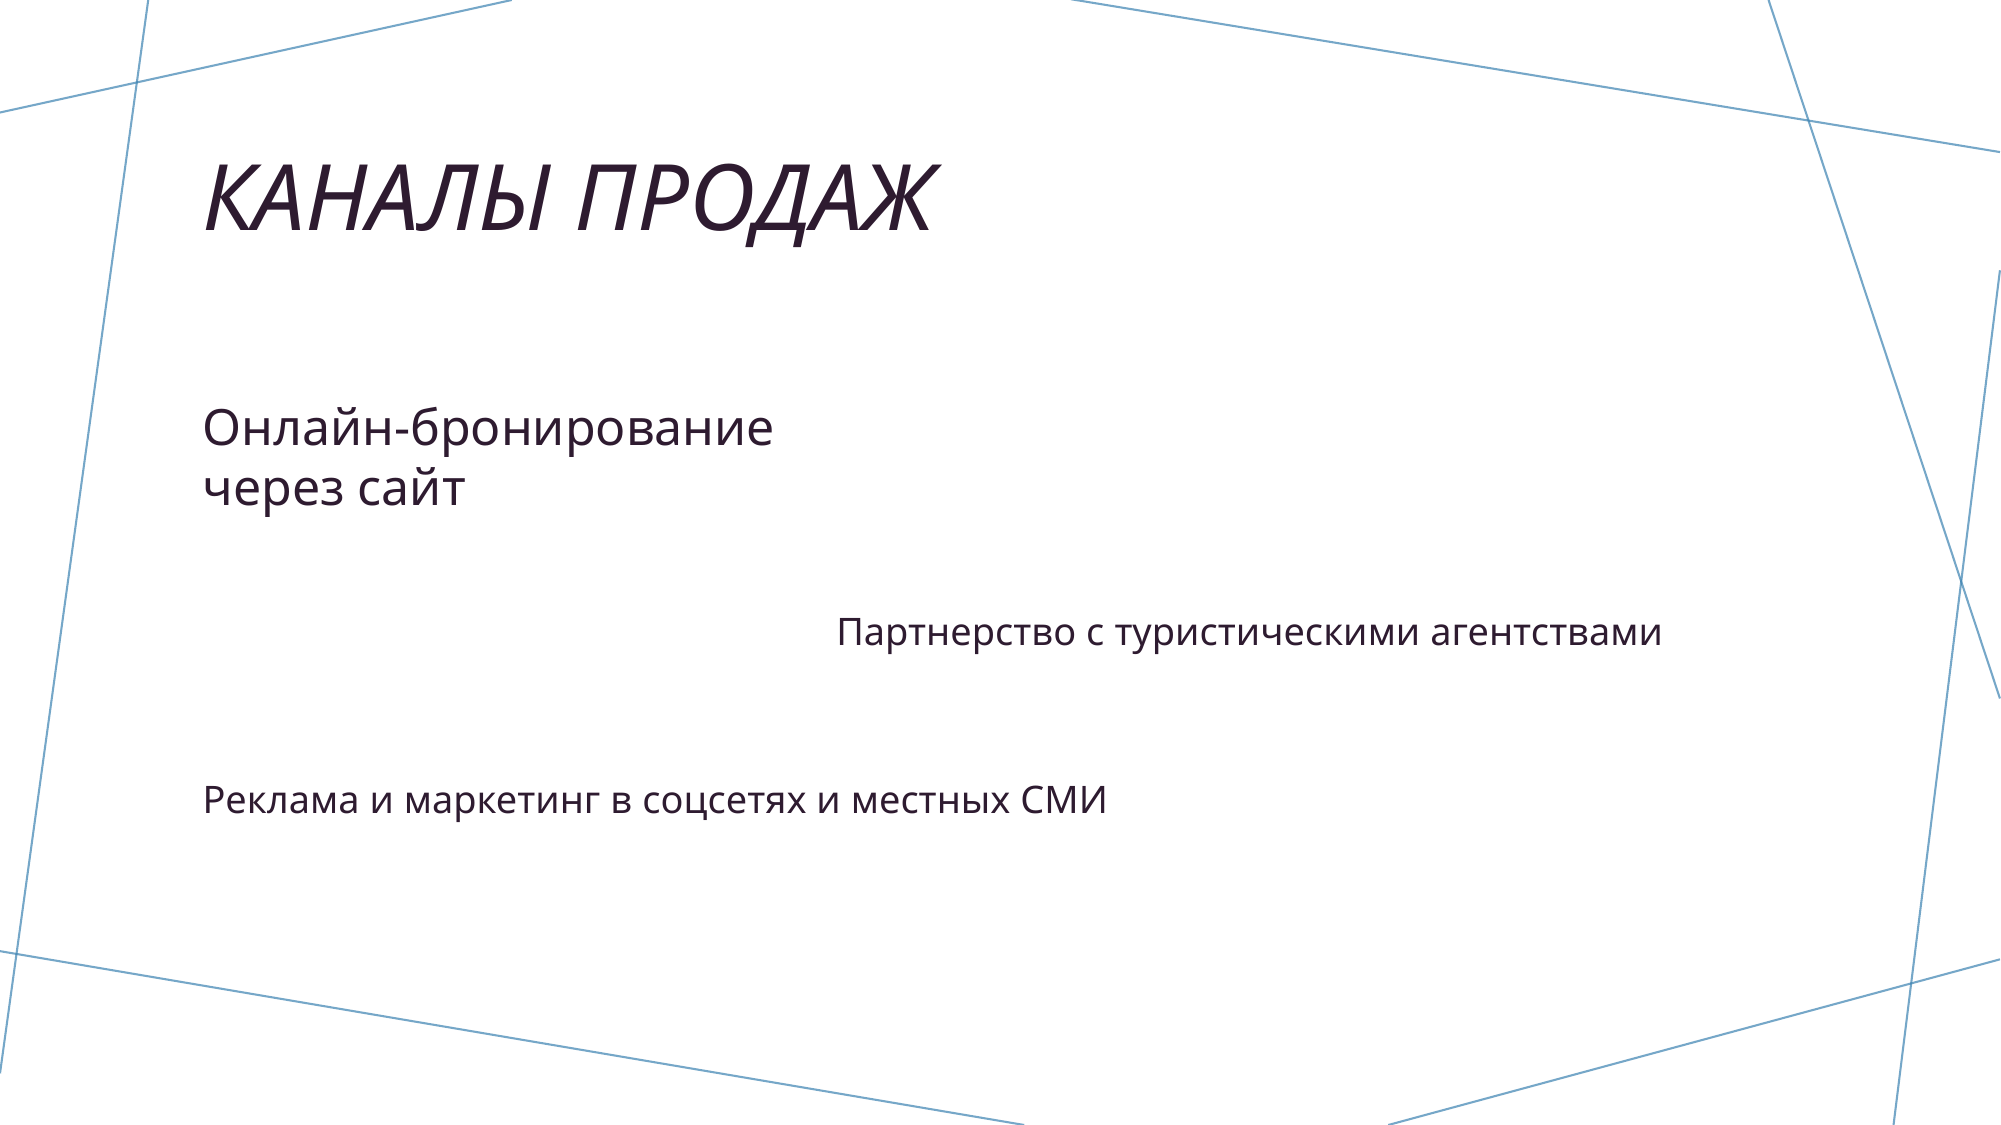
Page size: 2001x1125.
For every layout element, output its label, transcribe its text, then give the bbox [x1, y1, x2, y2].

list Онлайн-бронирование через сайт [187, 388, 878, 475]
title Каналы продаж [187, 87, 1813, 315]
text_box Партнерство с туристическими агентствами [821, 600, 1747, 687]
text_box Реклама и маркетинг в соцсетях и местных СМИ [187, 767, 1161, 854]
